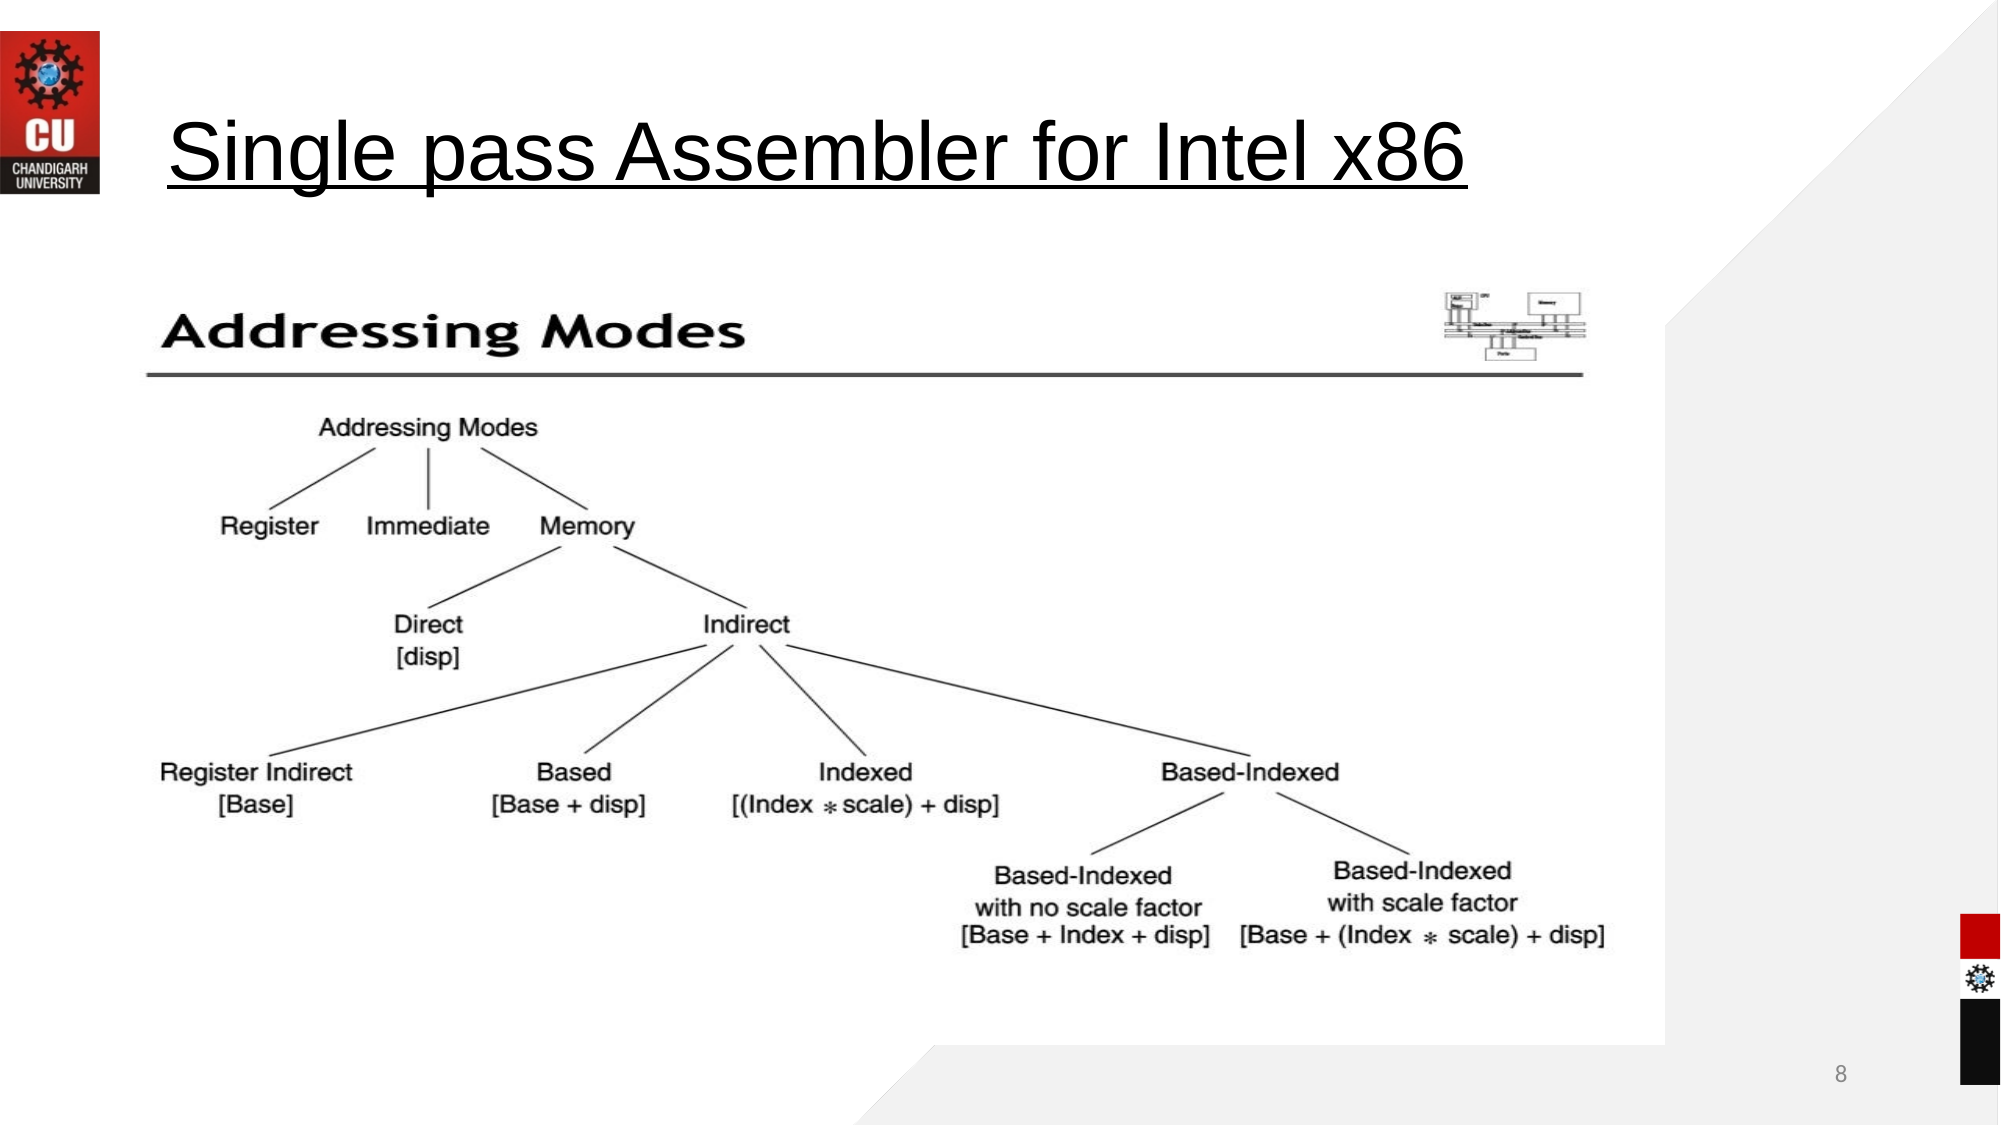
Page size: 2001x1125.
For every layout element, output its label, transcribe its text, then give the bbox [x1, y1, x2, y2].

picture [0, 0, 2001, 1125]
slide_number ‹#› [1412, 1042, 1863, 1103]
text_box Single pass Assembler for Intel x86 [152, 89, 1646, 263]
